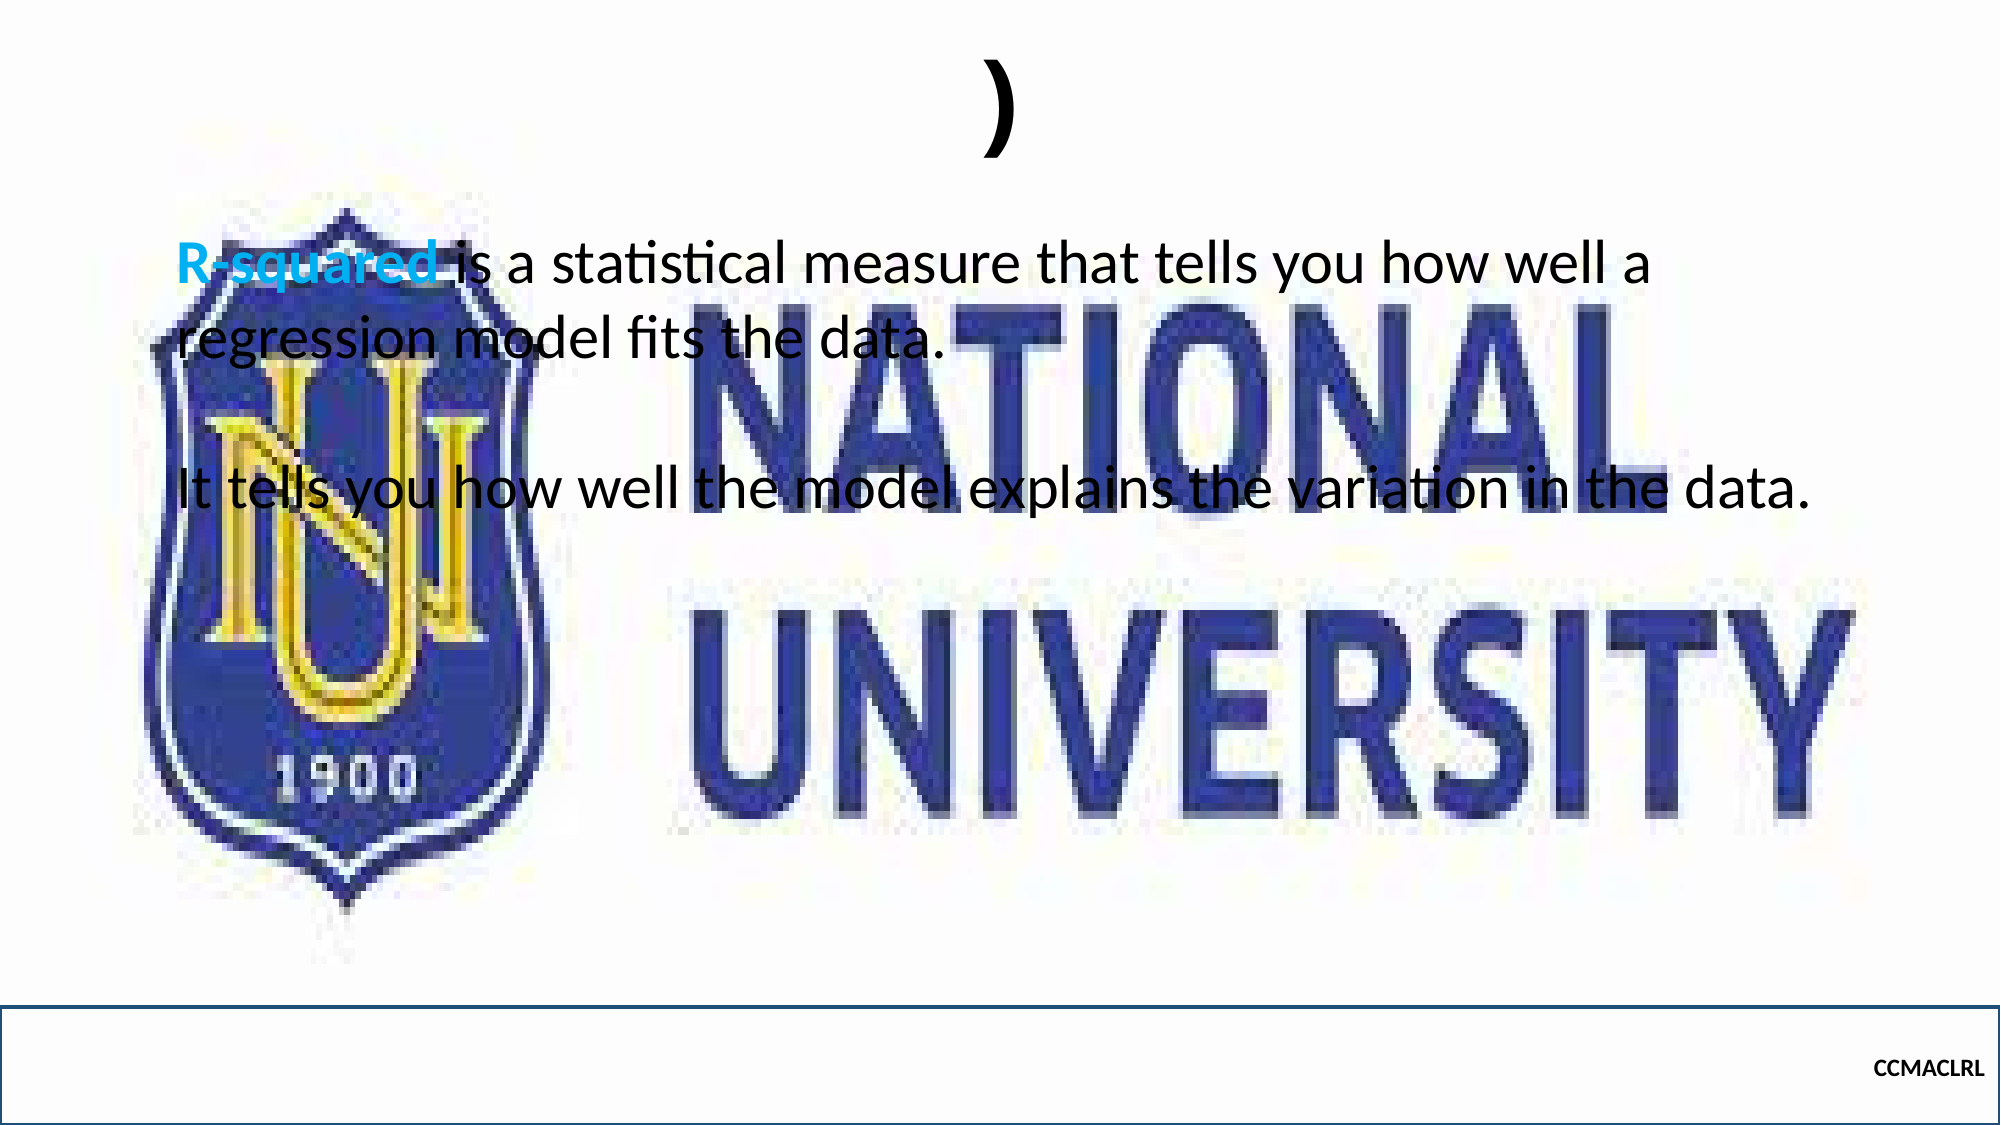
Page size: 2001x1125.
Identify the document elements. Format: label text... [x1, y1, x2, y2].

footer CCMACLRL [0, 1007, 2000, 1125]
text_box R-squared is a statistical measure that tells you how well a regression model fits the data. It tells you how well the model explains the variation in the data. [161, 213, 1839, 529]
picture [0, 0, 2000, 1007]
